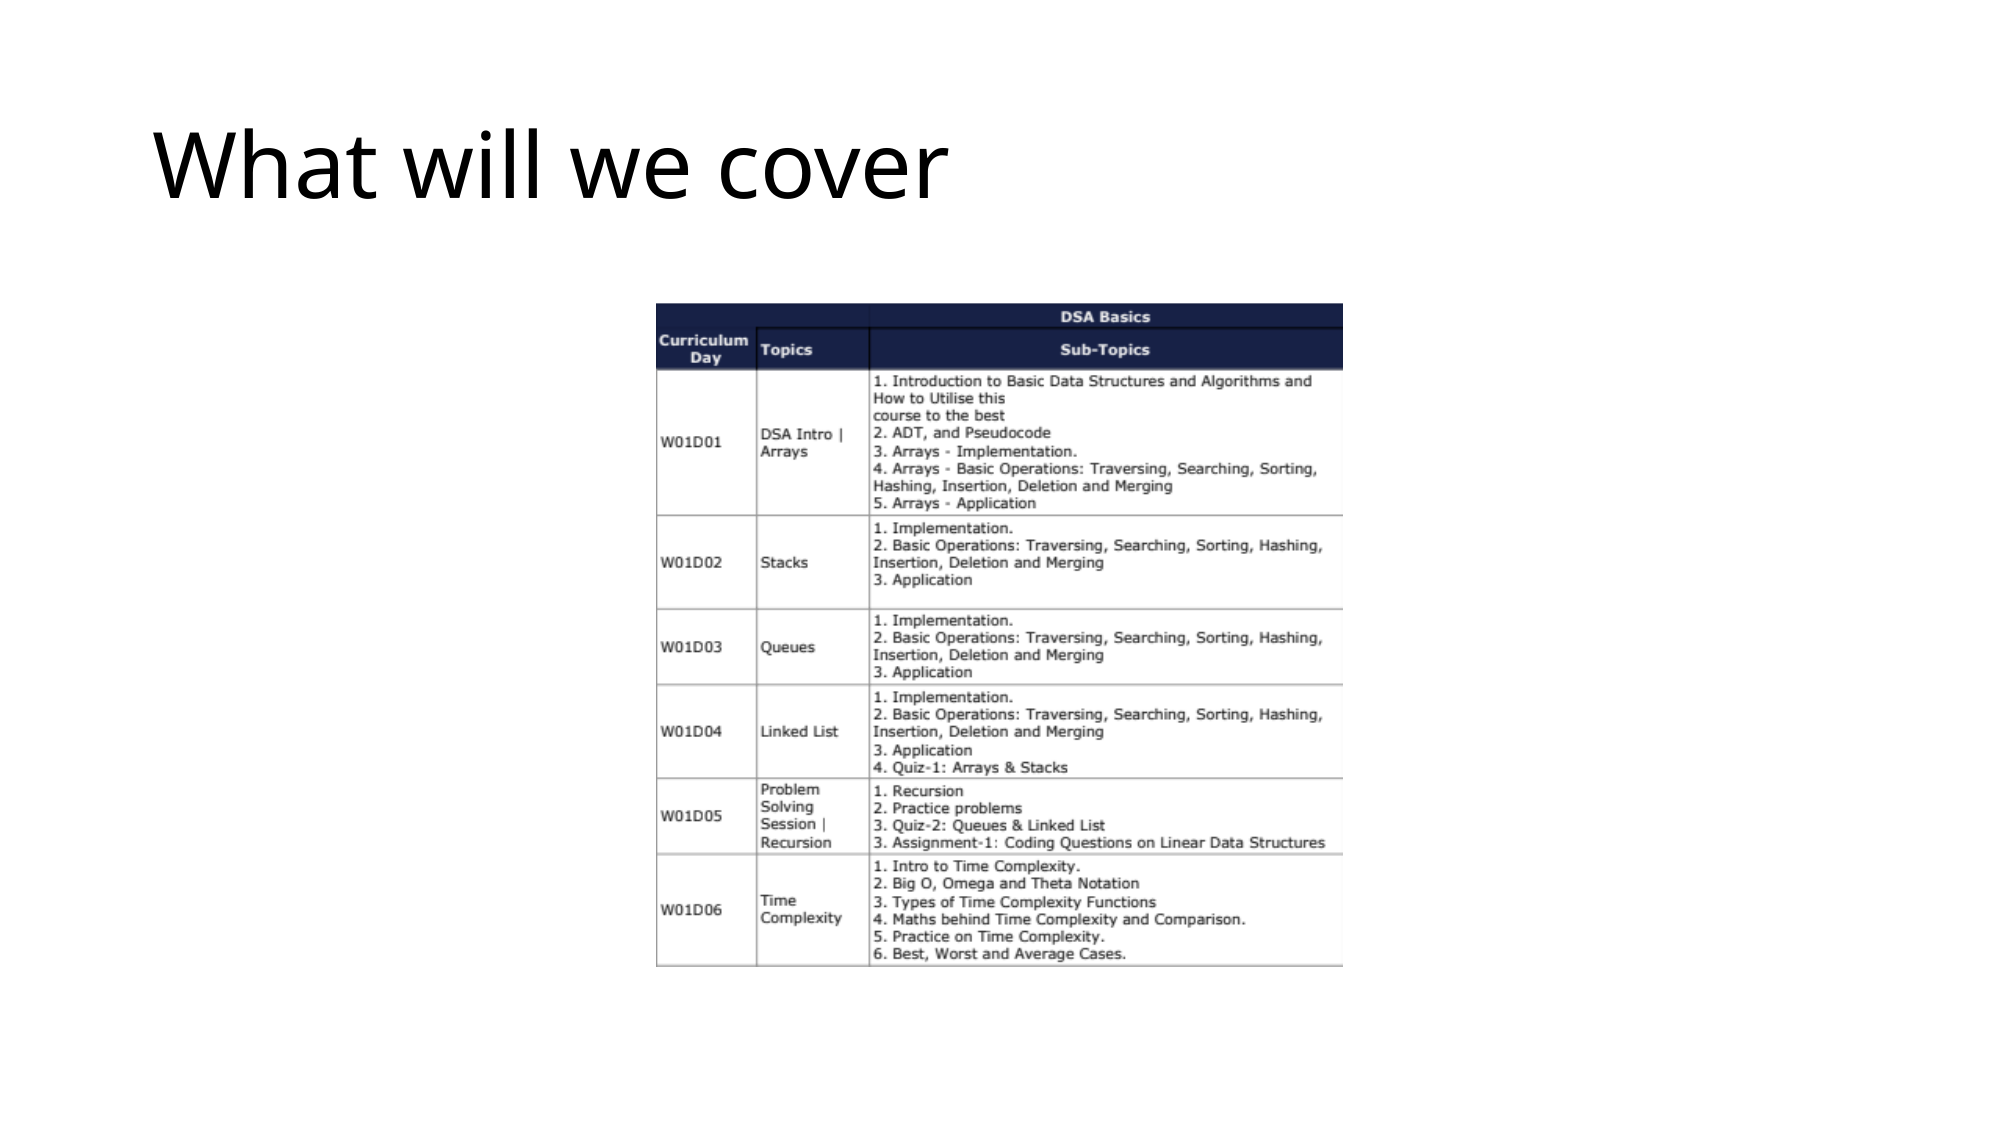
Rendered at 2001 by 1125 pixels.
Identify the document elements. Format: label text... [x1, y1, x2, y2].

title What will we cover [137, 59, 1863, 278]
picture [656, 302, 1344, 967]
